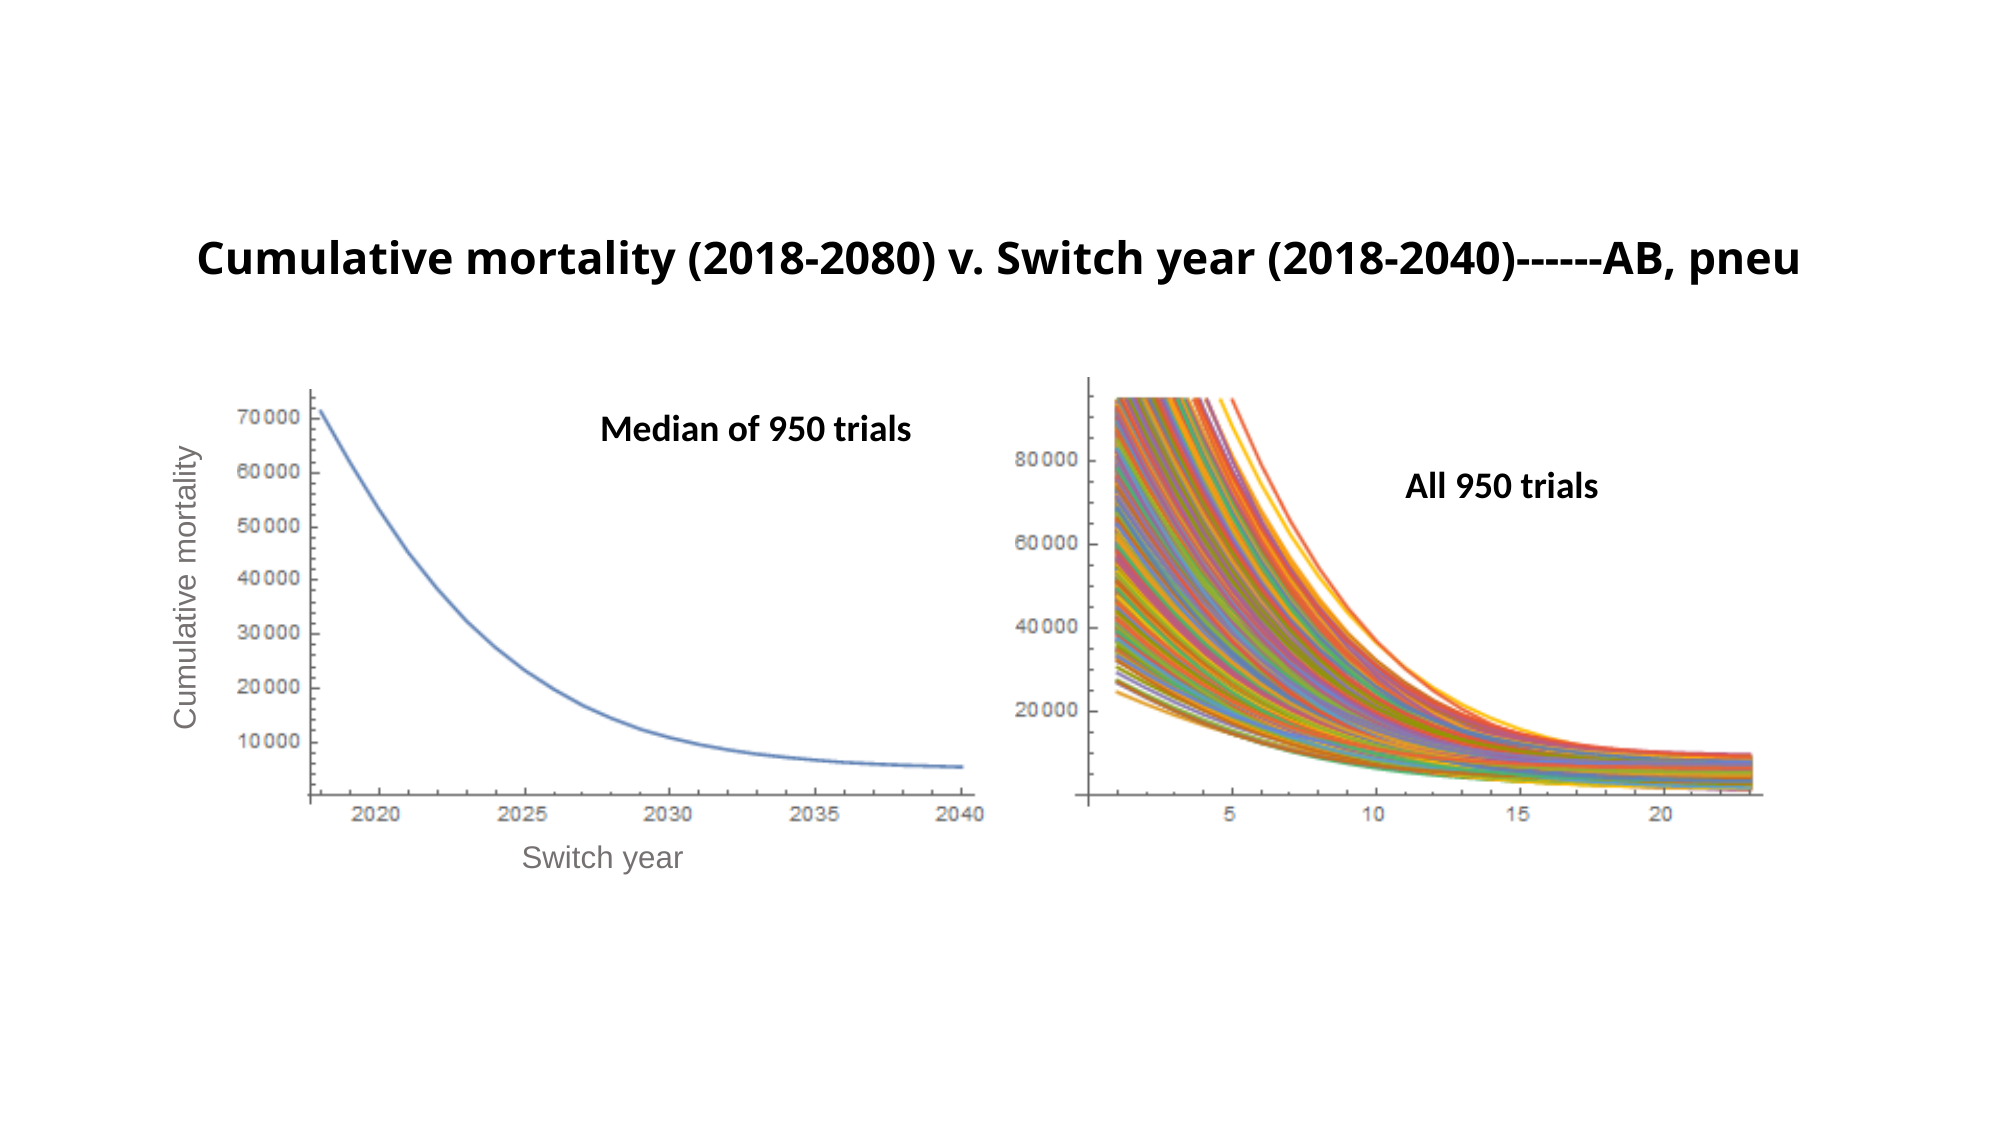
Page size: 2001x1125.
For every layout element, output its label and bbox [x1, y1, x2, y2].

text_box [131, 207, 1869, 883]
